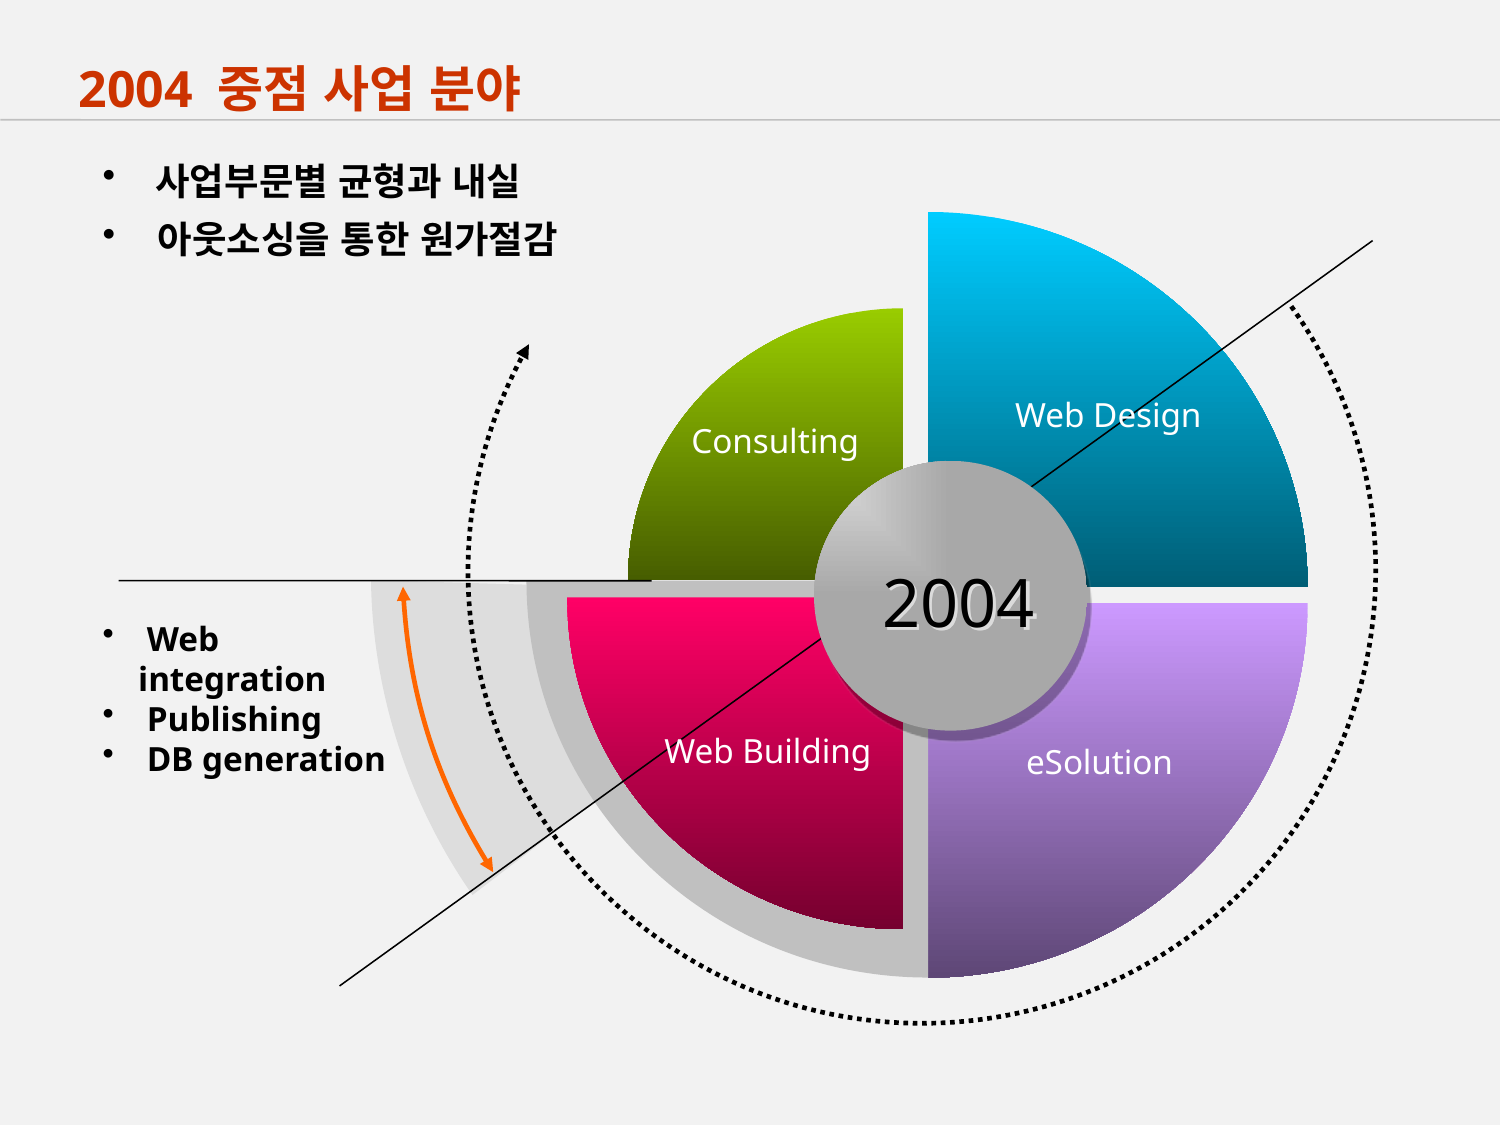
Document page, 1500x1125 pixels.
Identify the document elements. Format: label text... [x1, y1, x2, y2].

text_box Consulting [676, 412, 875, 468]
text_box [397, 569, 816, 873]
text_box [413, 694, 545, 895]
text_box [687, 308, 904, 520]
text_box Web Building [649, 722, 887, 778]
text_box [370, 581, 468, 610]
text_box Web integration Publishing DB generation [87, 610, 416, 786]
text_box [814, 460, 1088, 731]
text_box [567, 597, 904, 930]
text_box [928, 211, 1225, 488]
text_box 2004 중점 사업 분야 [63, 120, 537, 125]
text_box eSolution [1011, 733, 1188, 789]
text_box 2004 [867, 553, 1050, 649]
text_box Web Design [1000, 386, 1217, 442]
text_box [468, 344, 836, 583]
text_box 2004 중점 사업 분야 [63, 49, 537, 119]
text_box [553, 306, 1377, 1024]
text_box 사업부문별 균형과 내실 아웃소싱을 통한 원가절감 [87, 136, 733, 269]
